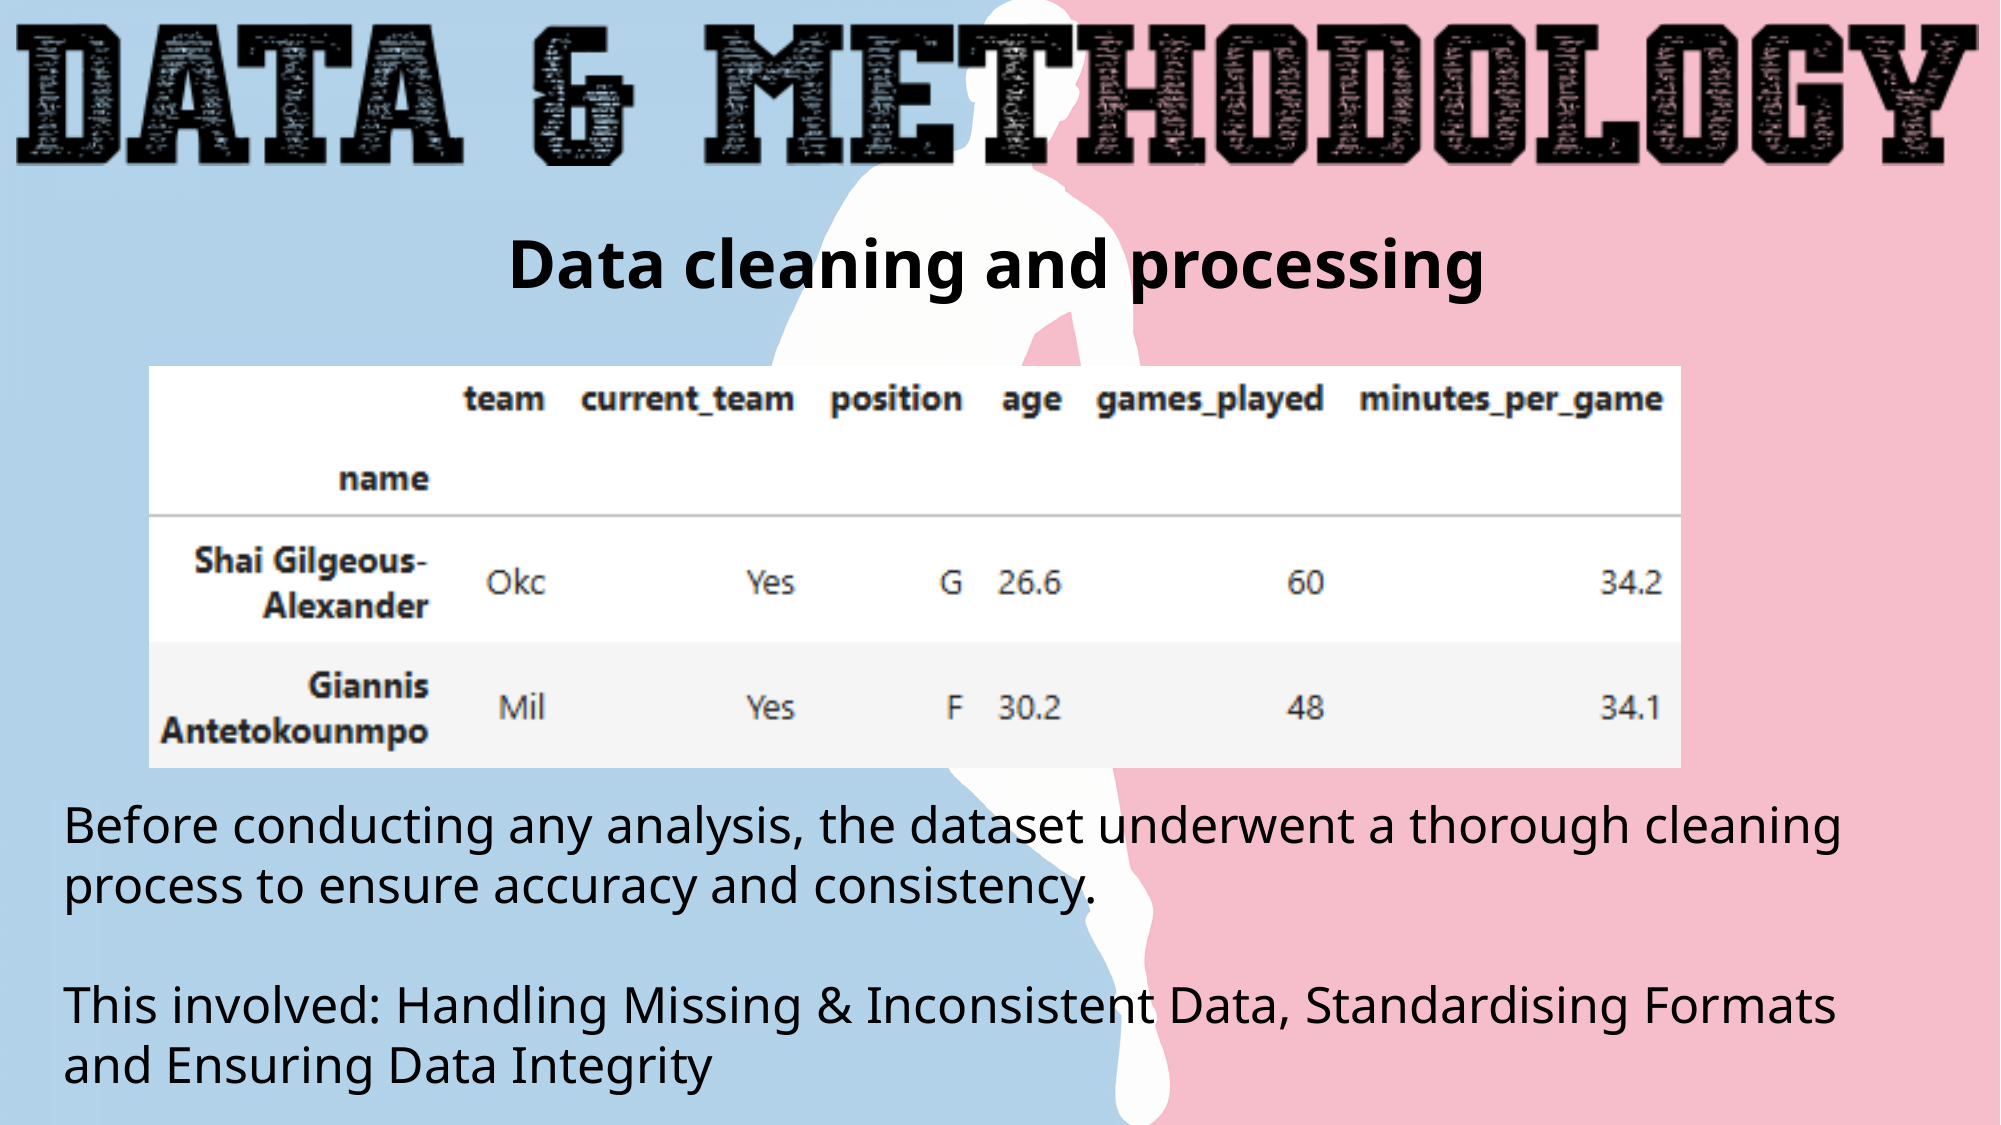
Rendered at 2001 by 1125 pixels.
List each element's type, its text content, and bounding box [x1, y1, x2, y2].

picture [15, 23, 1980, 167]
text_box Data cleaning and processing [16, 214, 1979, 310]
text_box Before conducting any analysis, the dataset underwent a thorough cleaning process to ensure accuracy and consistency. This involved: Handling Missing & Inconsistent Data, Standardising Formats and Ensuring Data Integrity [48, 785, 1952, 1101]
picture [148, 365, 1681, 769]
text_box [16, 785, 1979, 1125]
